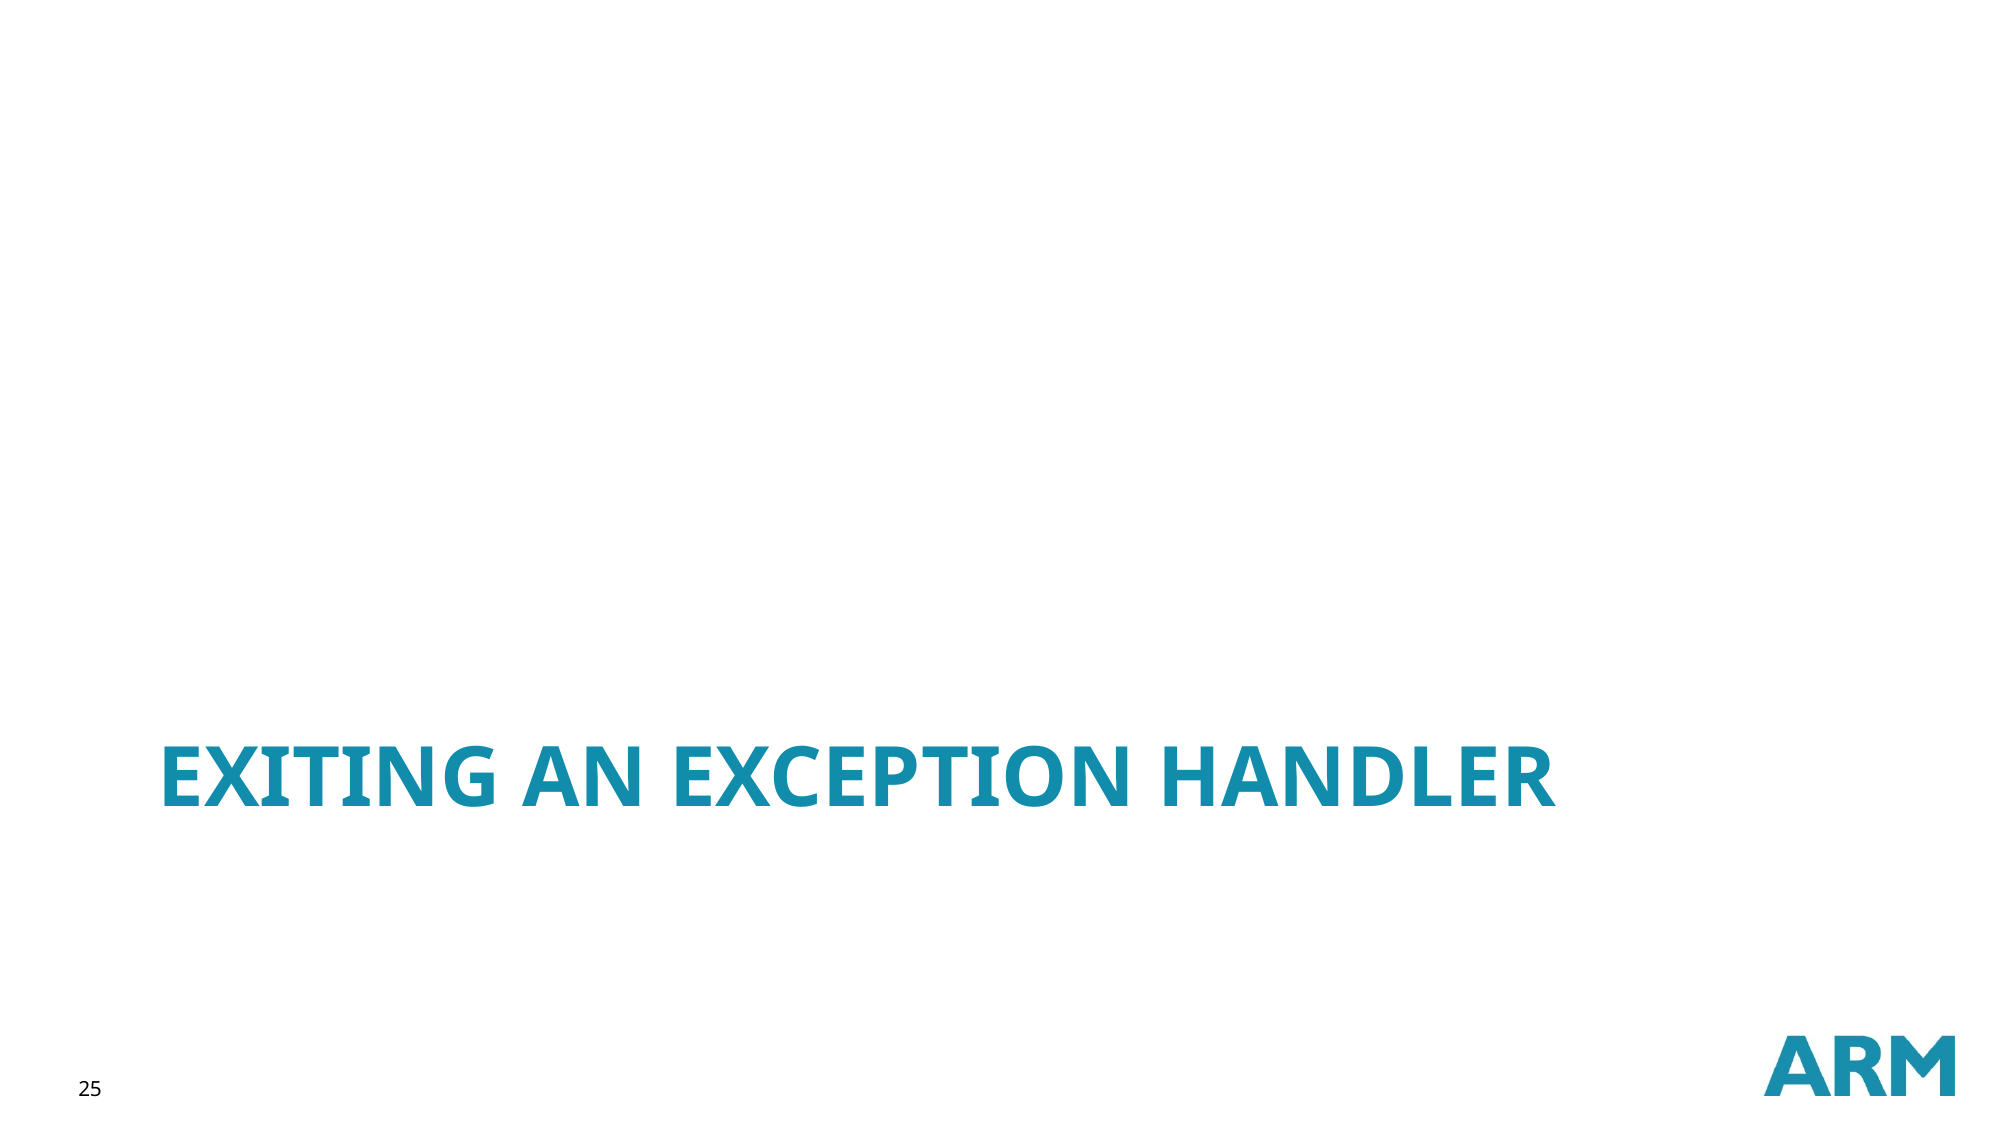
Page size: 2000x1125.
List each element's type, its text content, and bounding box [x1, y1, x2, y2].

title Exiting an Exception Handler [157, 722, 1858, 947]
picture [1763, 1035, 1955, 1096]
